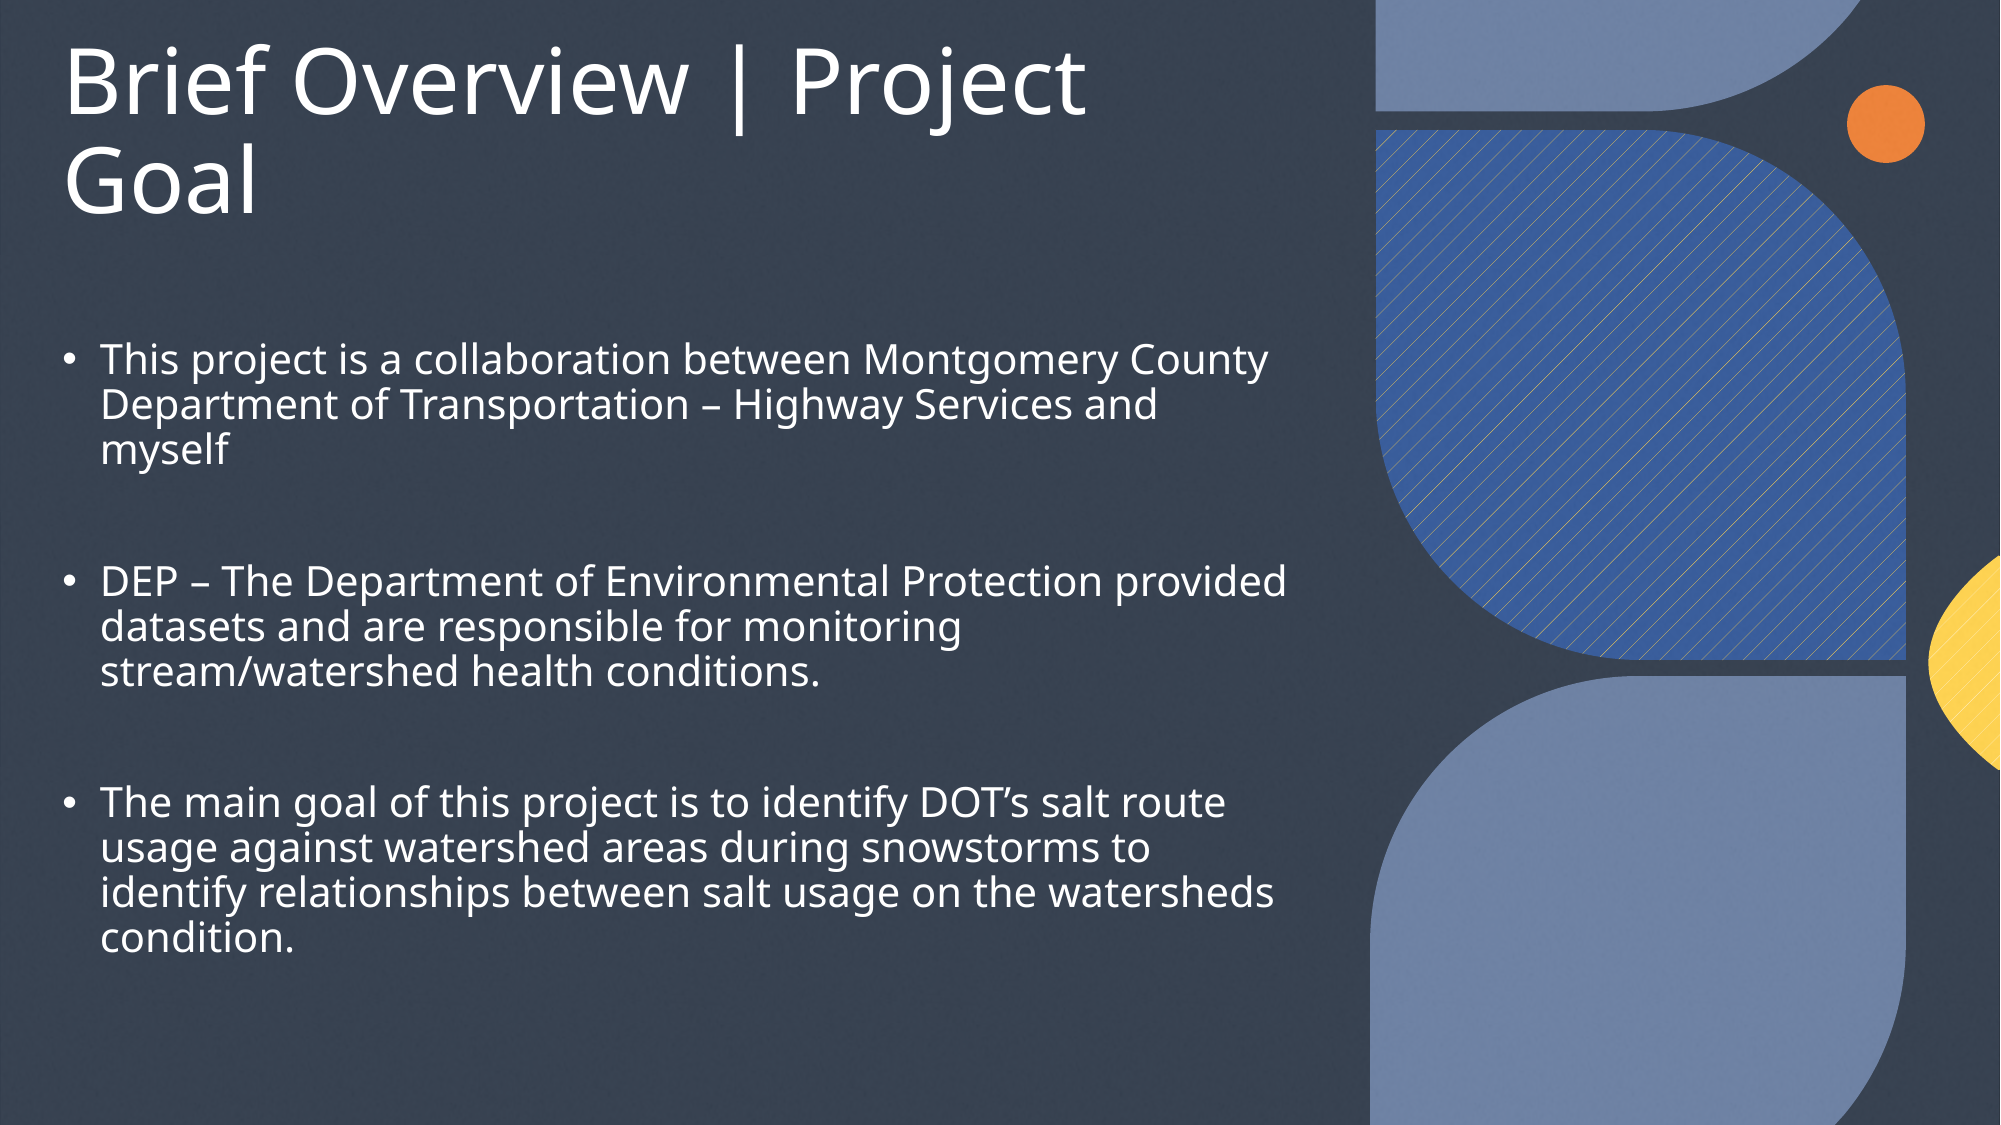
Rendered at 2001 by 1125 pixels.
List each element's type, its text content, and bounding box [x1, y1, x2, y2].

title Brief Overview | Project Goal [47, 23, 1309, 242]
list This project is a collaboration between Montgomery County Department of Transportation – Highway Services and myself DEP – The Department of Environmental Protection provided datasets and are responsible for monitoring stream/watershed health conditions. The main goal of this project is to identify DOT’s salt route usage against watershed areas during snowstorms to identify relationships between salt usage on the watersheds condition. [47, 331, 1309, 1001]
